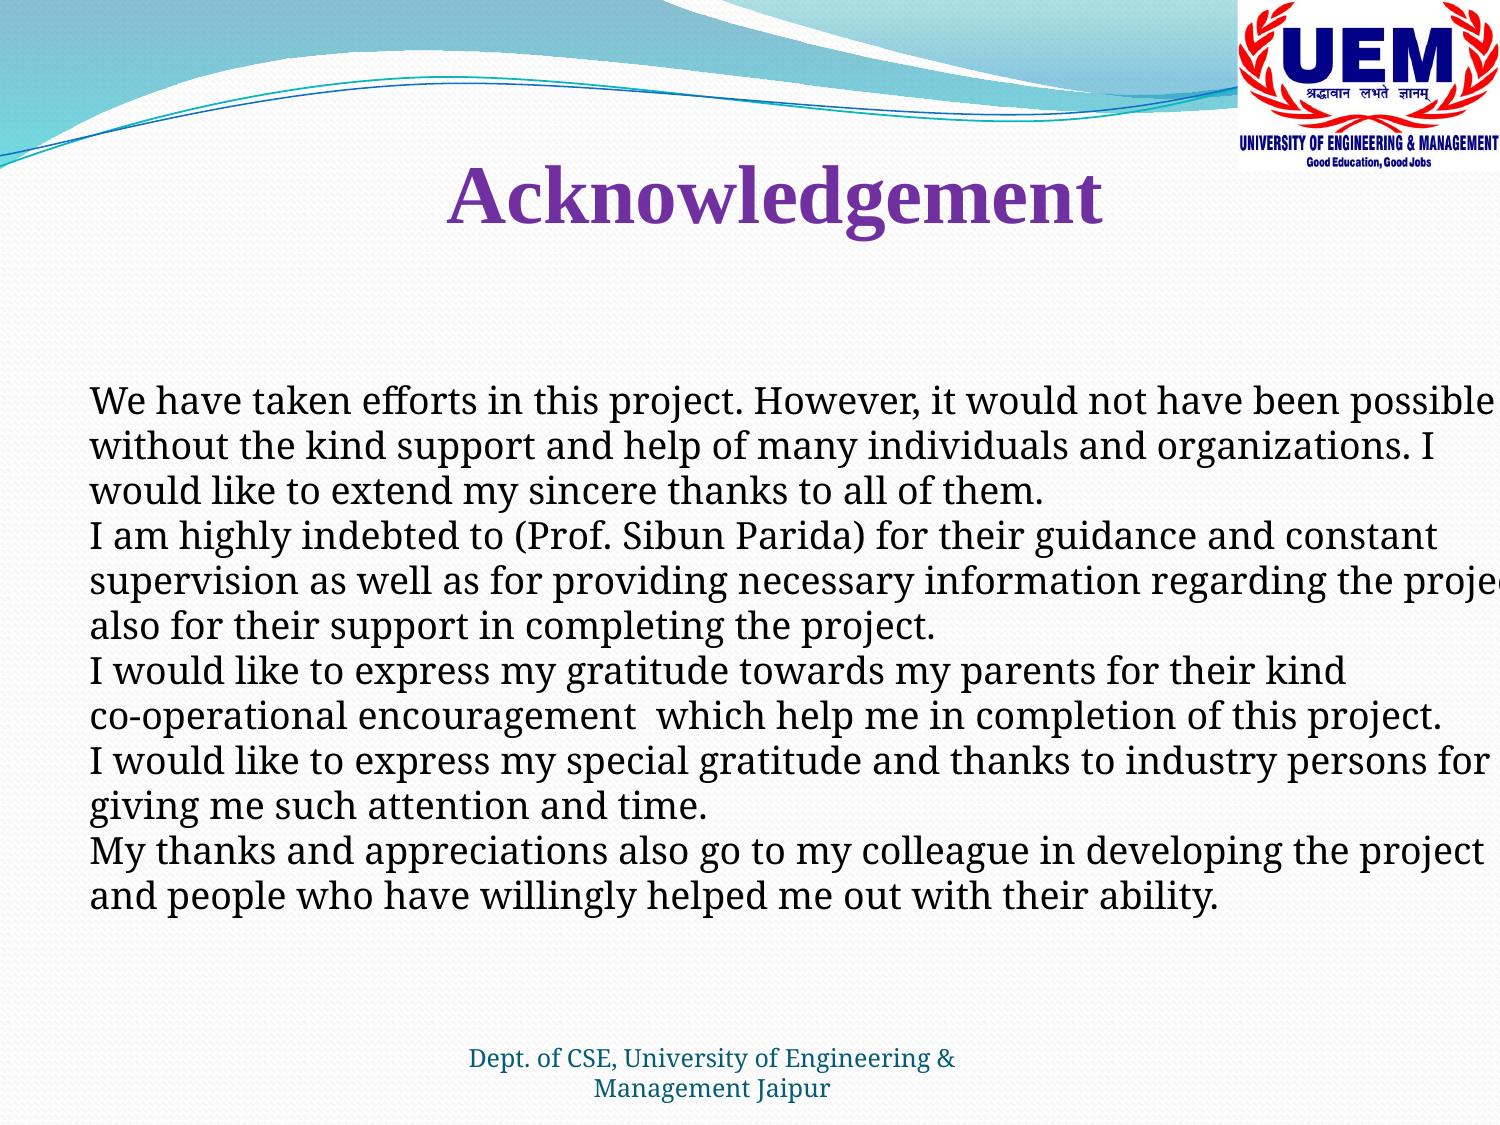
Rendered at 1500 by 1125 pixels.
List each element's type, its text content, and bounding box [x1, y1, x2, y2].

text_box We have taken efforts in this project. However, it would not have been possible without the kind support and help of many individuals and organizations. I would like to extend my sincere thanks to all of them. I am highly indebted to (Prof. Sibun Parida) for their guidance and constant supervision as well as for providing necessary information regarding the project & also for their support in completing the project. I would like to express my gratitude towards my parents for their kind co-operational encouragement which help me in completion of this project. I would like to express my special gratitude and thanks to industry persons for giving me such attention and time. My thanks and appreciations also go to my colleague in developing the project and people who have willingly helped me out with their ability. [74, 369, 1500, 925]
footer Dept. of CSE, University of Engineering & Management Jaipur [437, 1042, 988, 1103]
text_box Acknowledgement [112, 3, 1438, 241]
picture [1237, 0, 1500, 172]
